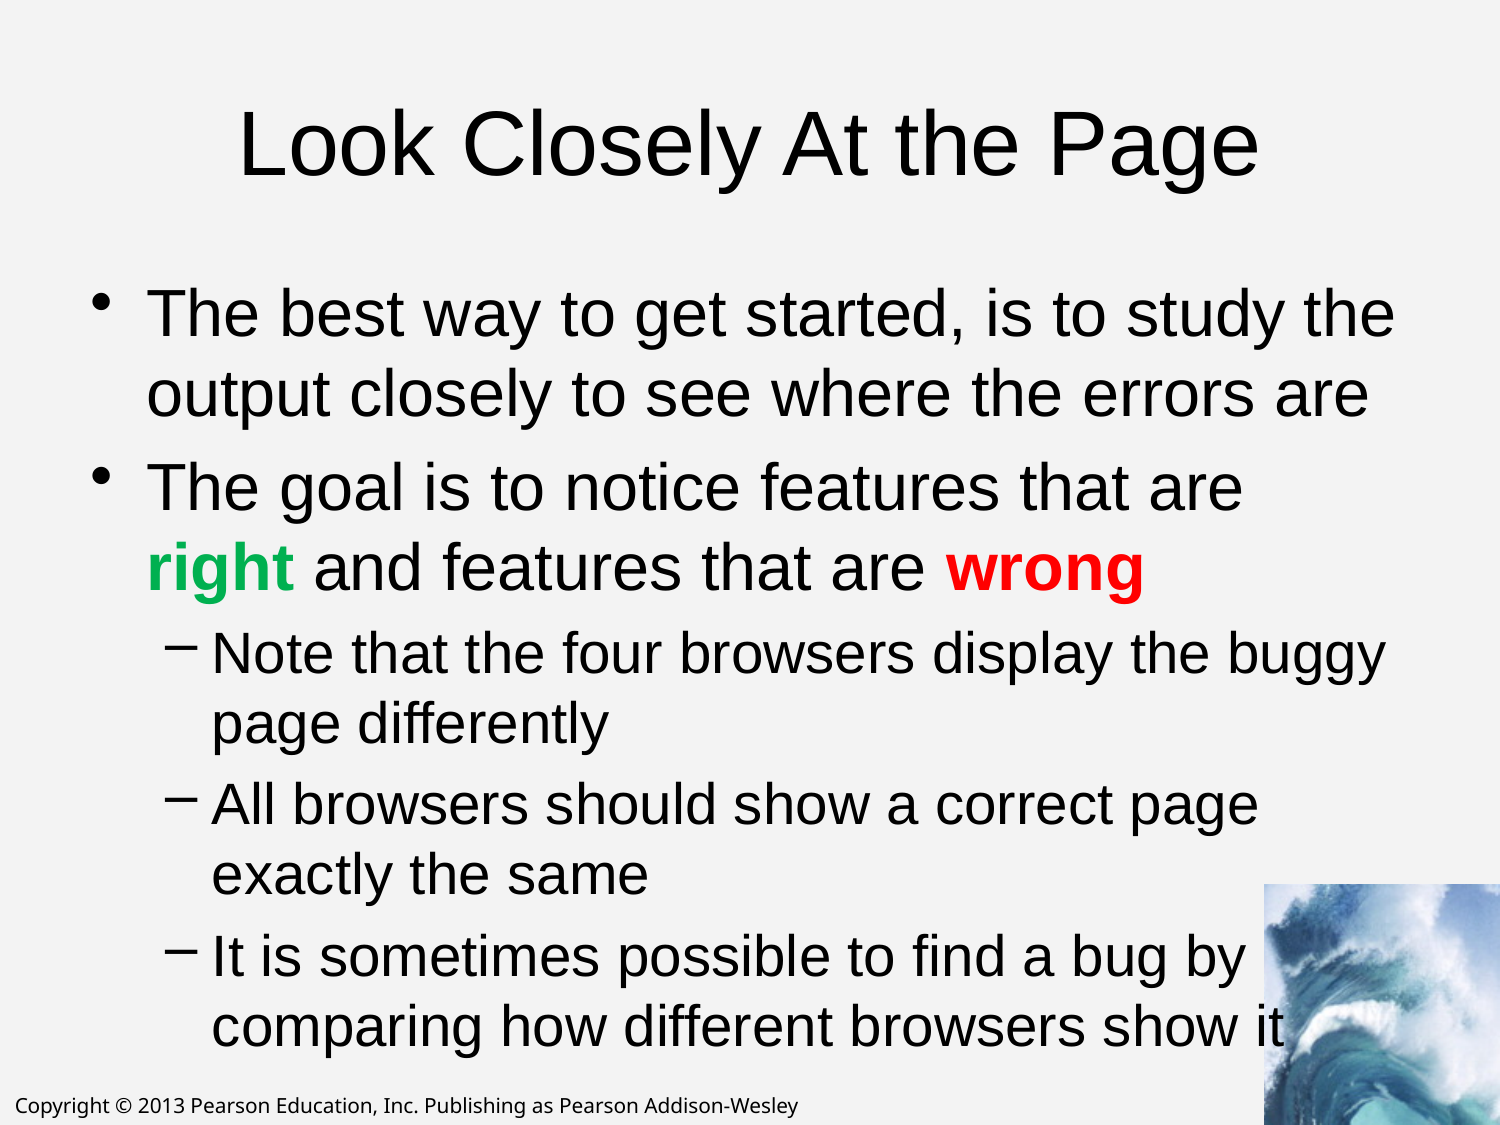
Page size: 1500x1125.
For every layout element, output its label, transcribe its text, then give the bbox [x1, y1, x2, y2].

list The best way to get started, is to study the output closely to see where the errors are The goal is to notice features that are right and features that are wrong Note that the four browsers display the buggy page differently All browsers should show a correct page exactly the same It is sometimes possible to find a bug by comparing how different browsers show it [74, 262, 1426, 1006]
title Look Closely At the Page [74, 44, 1426, 233]
picture [1264, 884, 1500, 1125]
